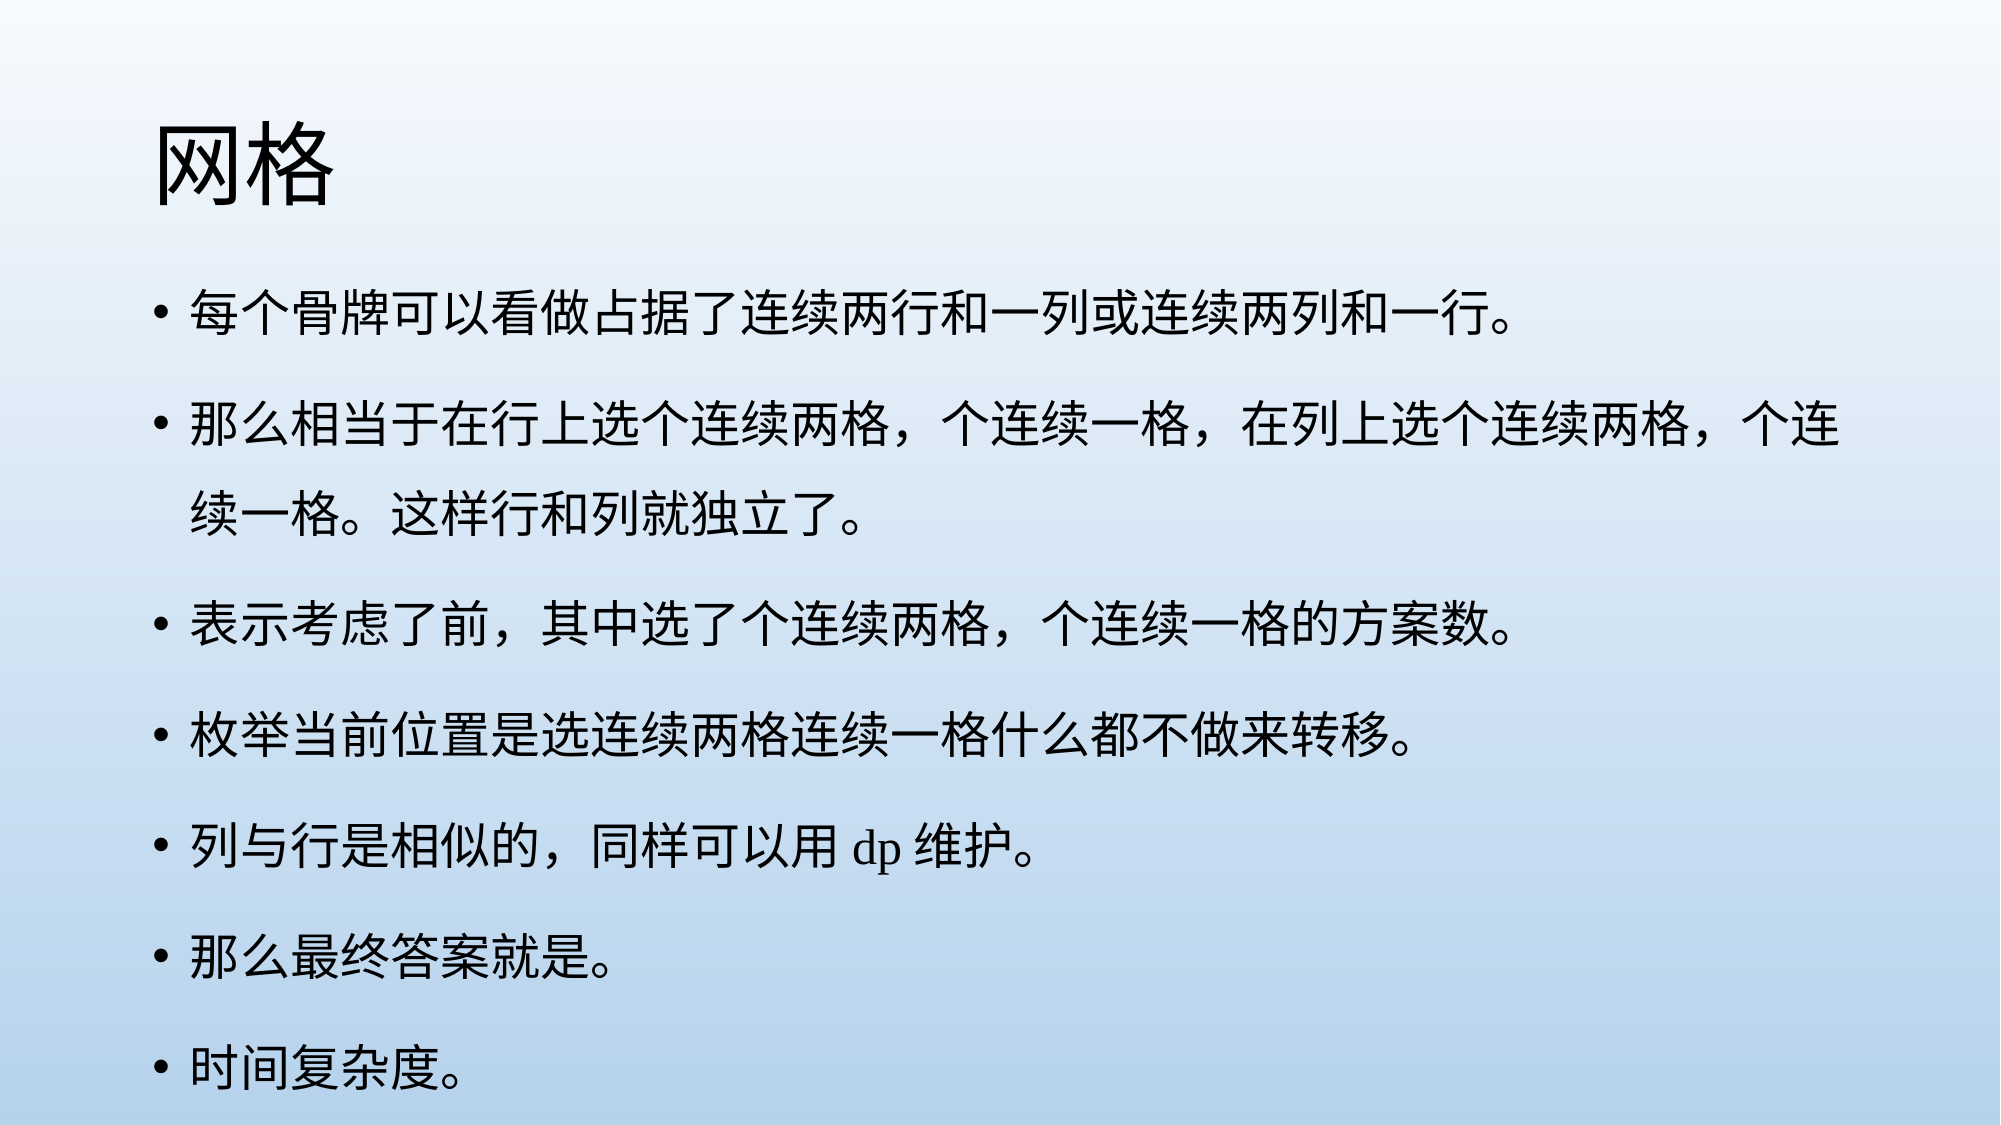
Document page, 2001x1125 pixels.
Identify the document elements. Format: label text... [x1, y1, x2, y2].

title 网格 [137, 59, 1863, 278]
